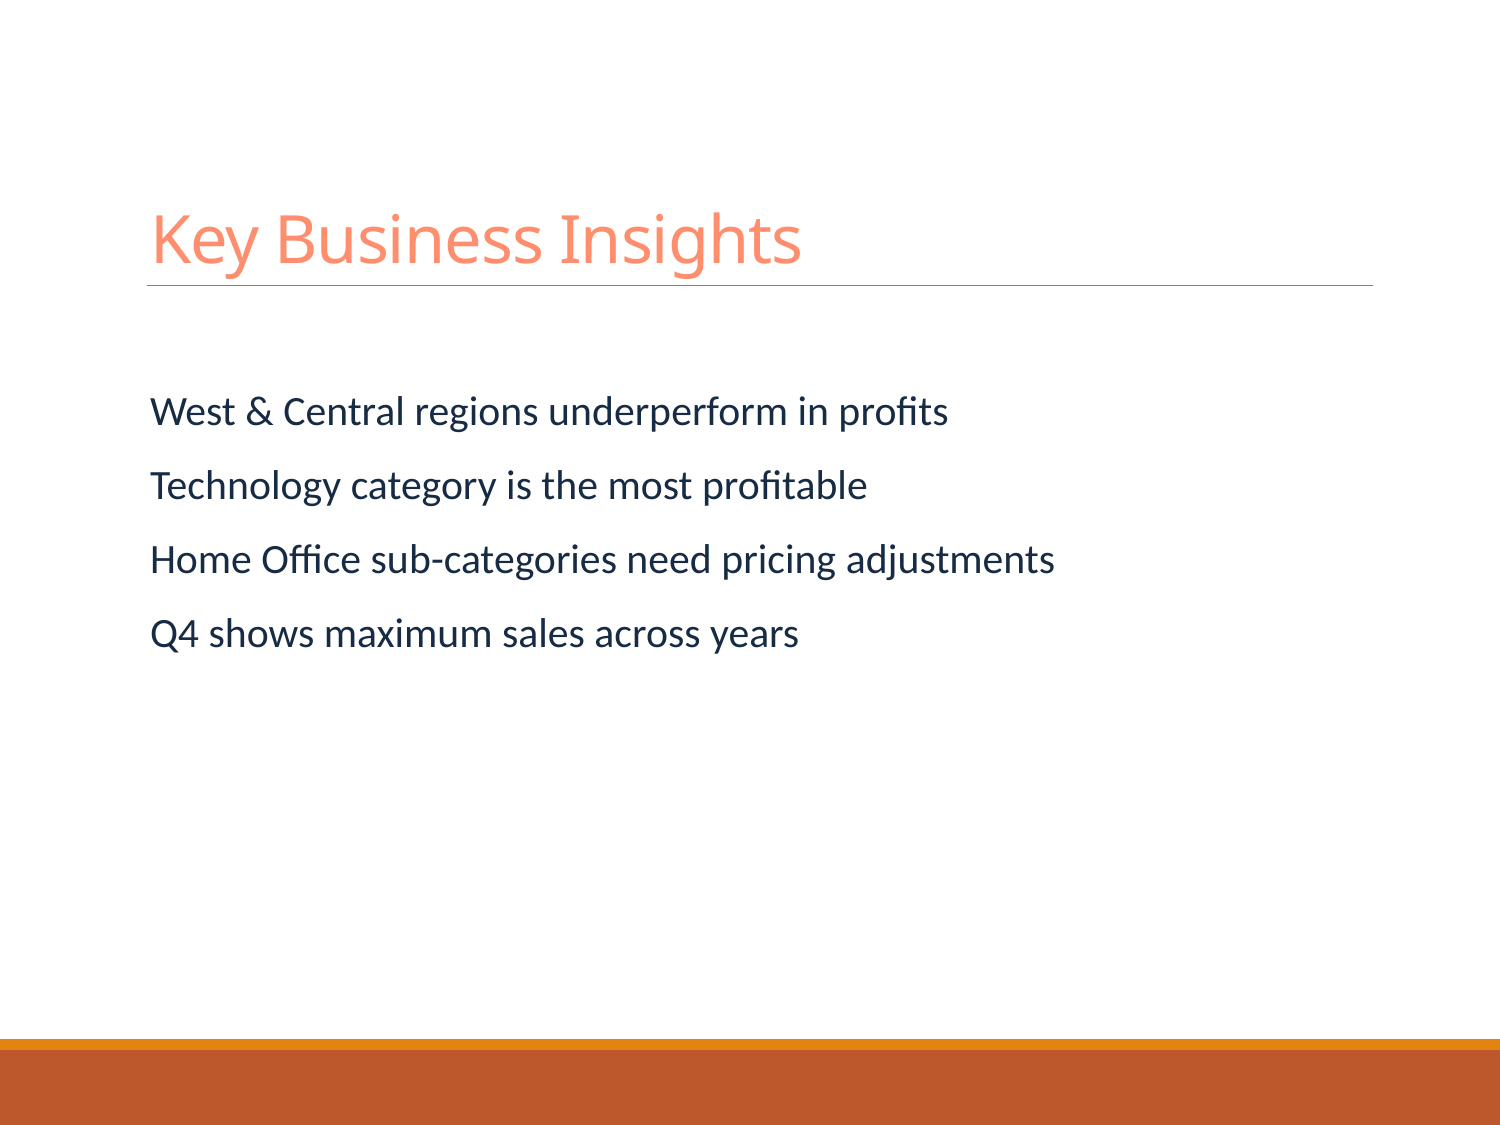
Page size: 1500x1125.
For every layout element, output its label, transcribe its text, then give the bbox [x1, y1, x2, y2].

list West & Central regions underperform in profits Technology category is the most profitable Home Office sub-categories need pricing adjustments Q4 shows maximum sales across years [135, 302, 1373, 963]
title Key Business Insights [135, 47, 1373, 285]
